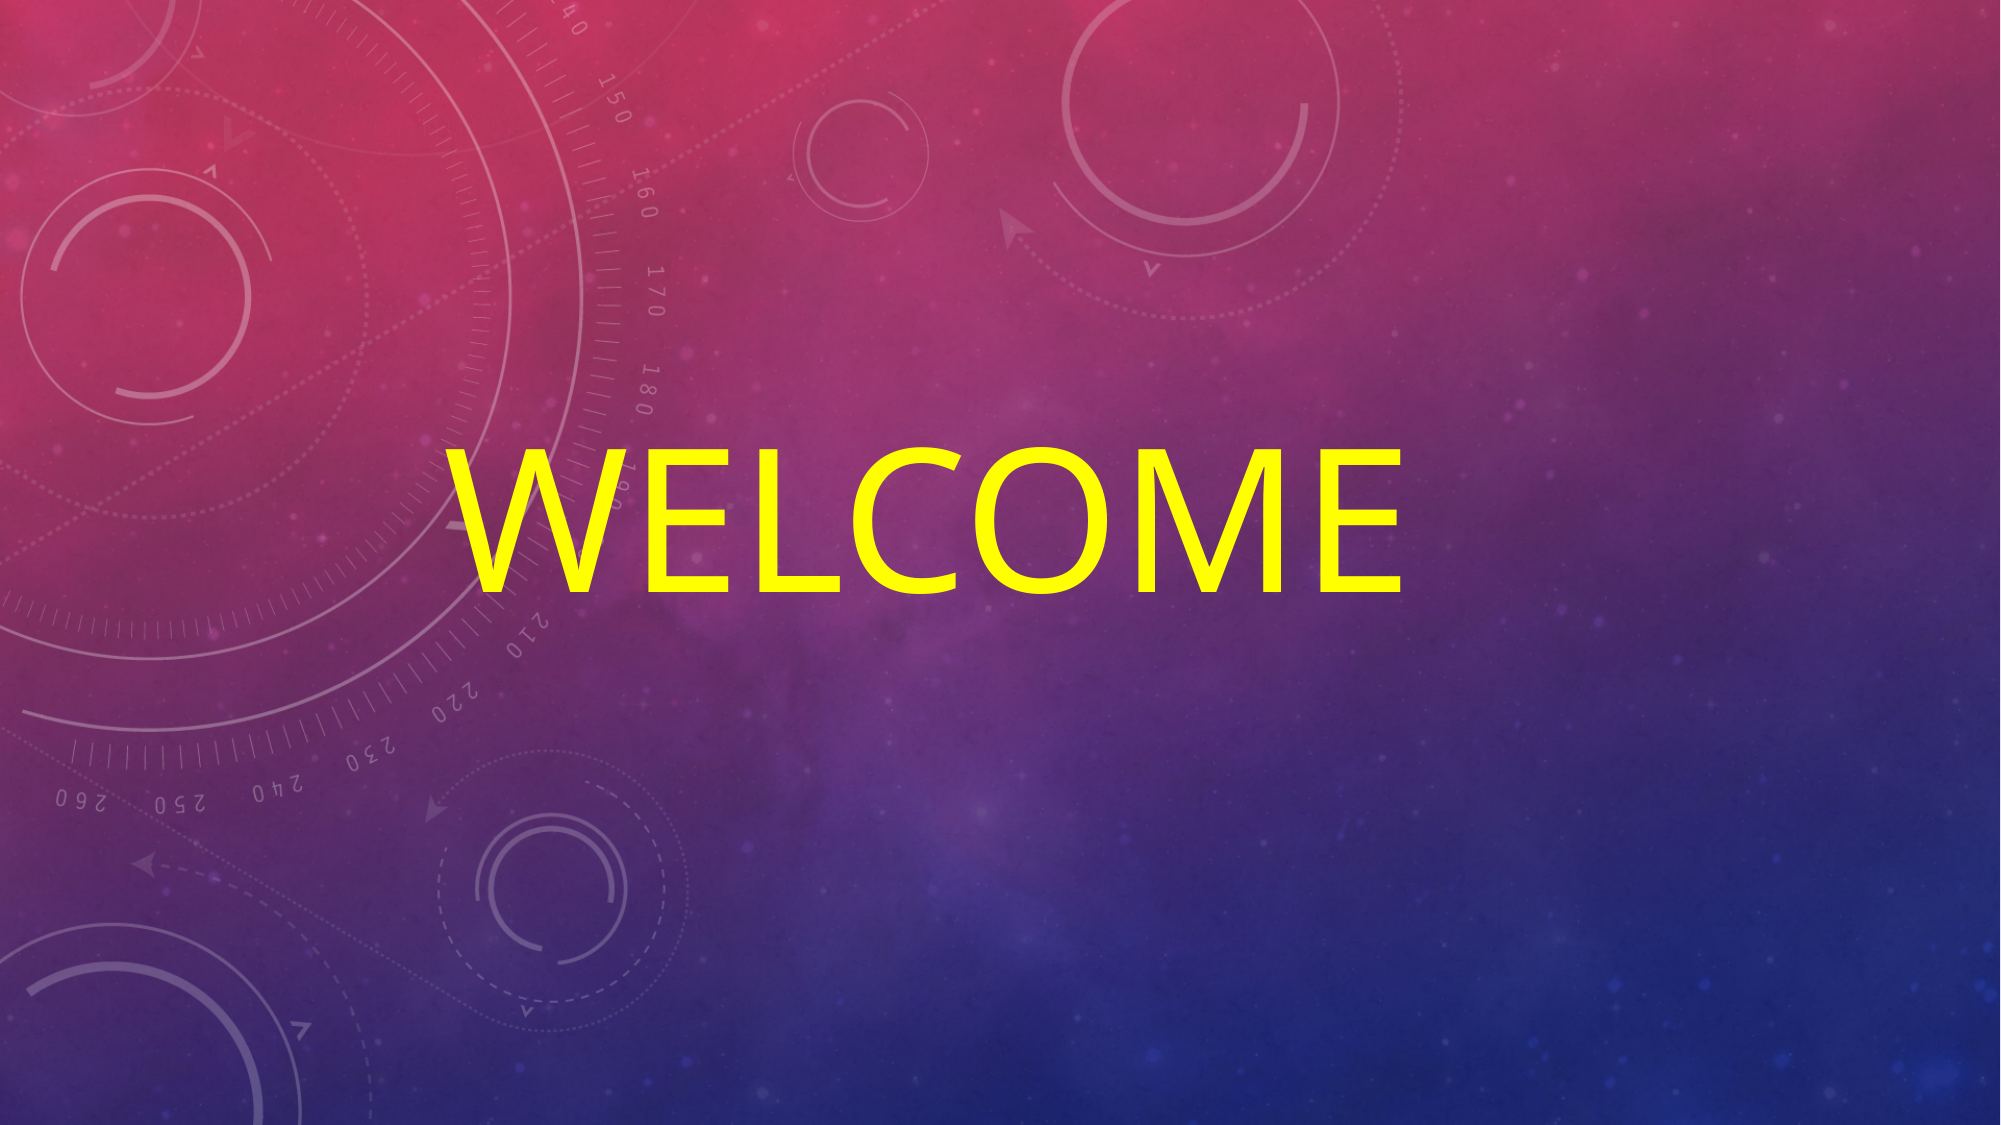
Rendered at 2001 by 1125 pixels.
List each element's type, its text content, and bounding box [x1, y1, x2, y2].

picture [0, 0, 2001, 1125]
title welcome [247, 242, 1428, 641]
